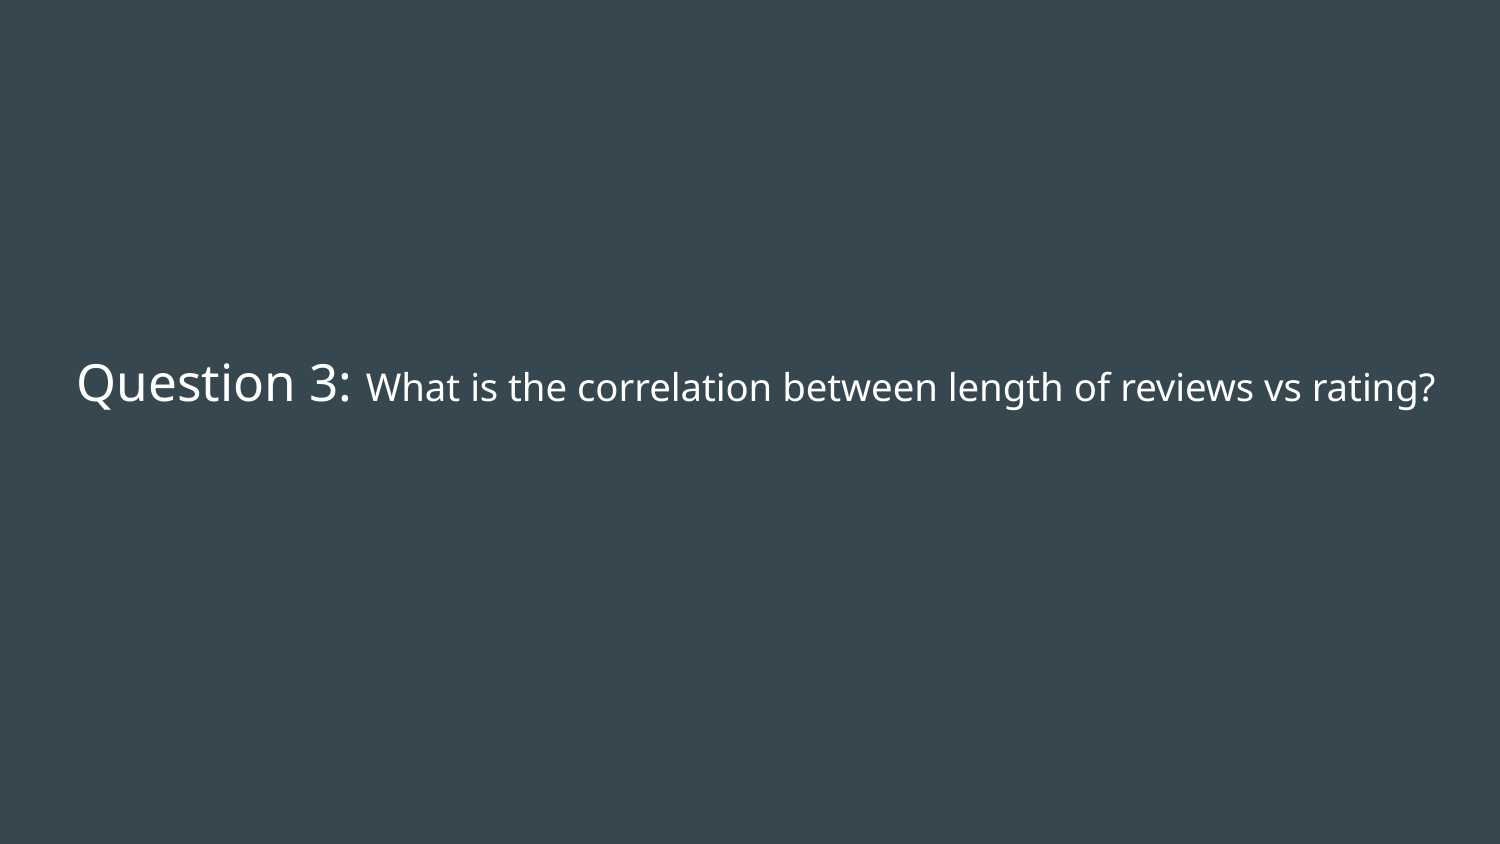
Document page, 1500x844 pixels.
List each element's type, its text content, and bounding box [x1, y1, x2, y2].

title Question 3: What is the correlation between length of reviews vs rating? [61, 335, 1460, 430]
